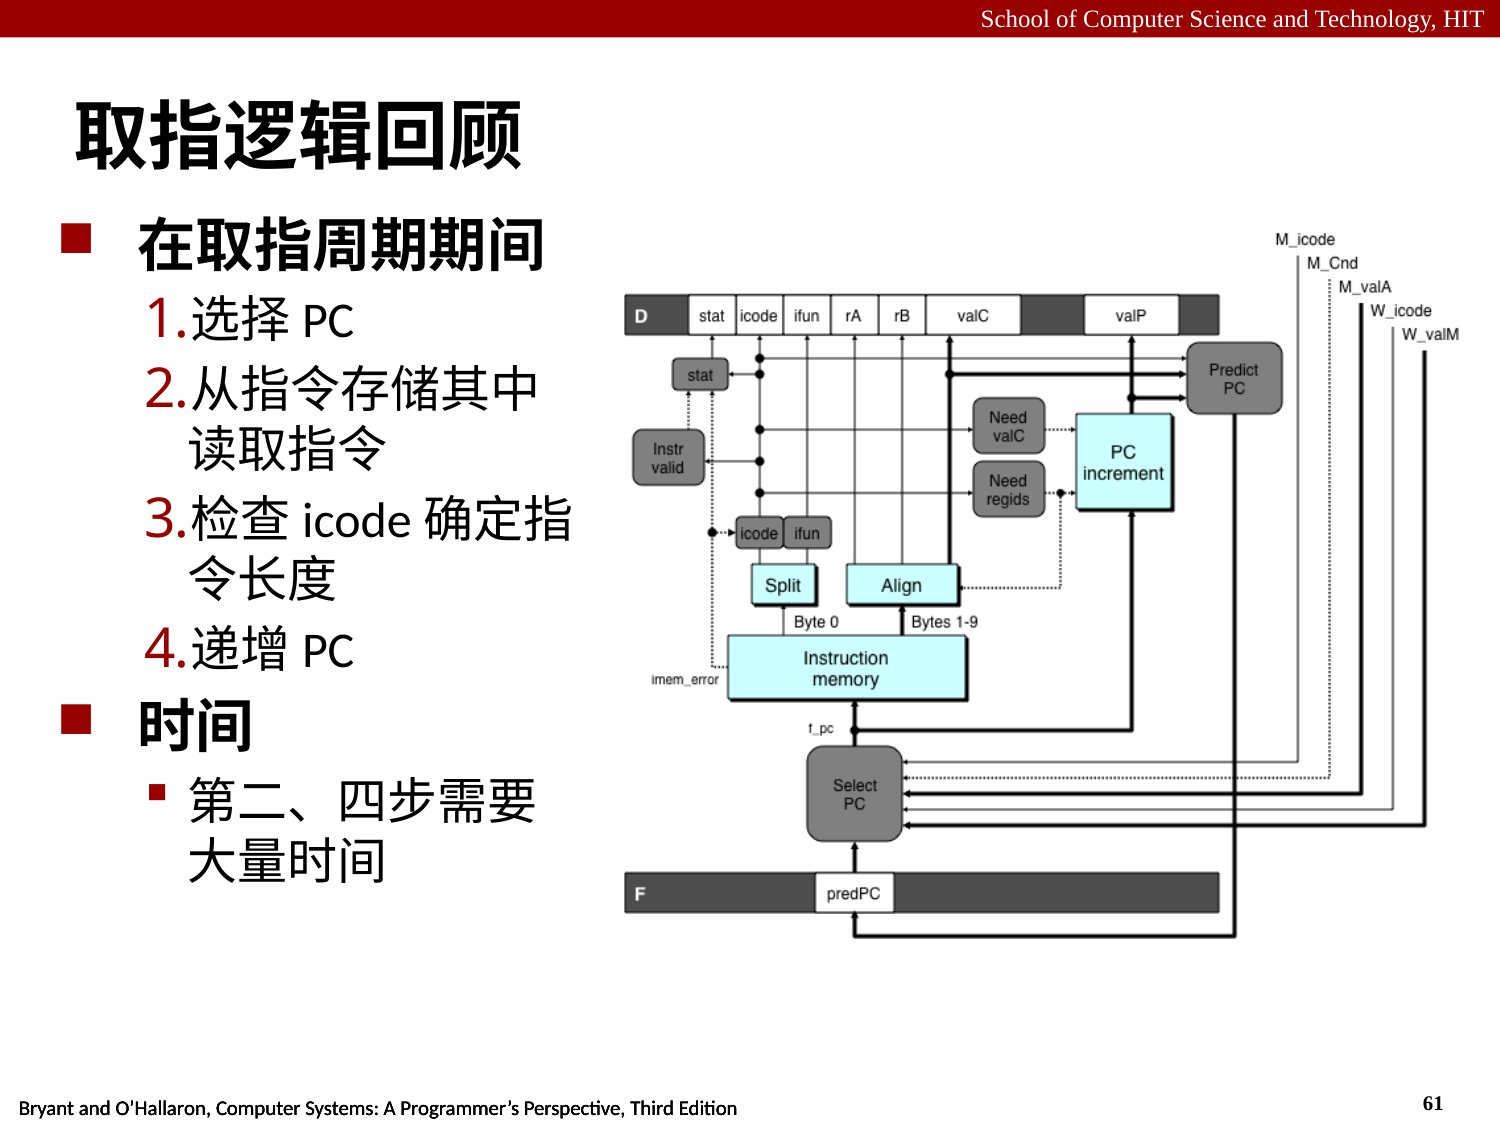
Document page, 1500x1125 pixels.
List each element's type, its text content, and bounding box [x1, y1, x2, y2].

picture [624, 224, 1488, 939]
title 取指逻辑回顾 [58, 71, 1500, 197]
list 在取指周期期间 选择PC 从指令存储其中读取指令 检查icode确定指令长度 递增PC 时间 第二、四步需要大量时间 [47, 200, 602, 1058]
